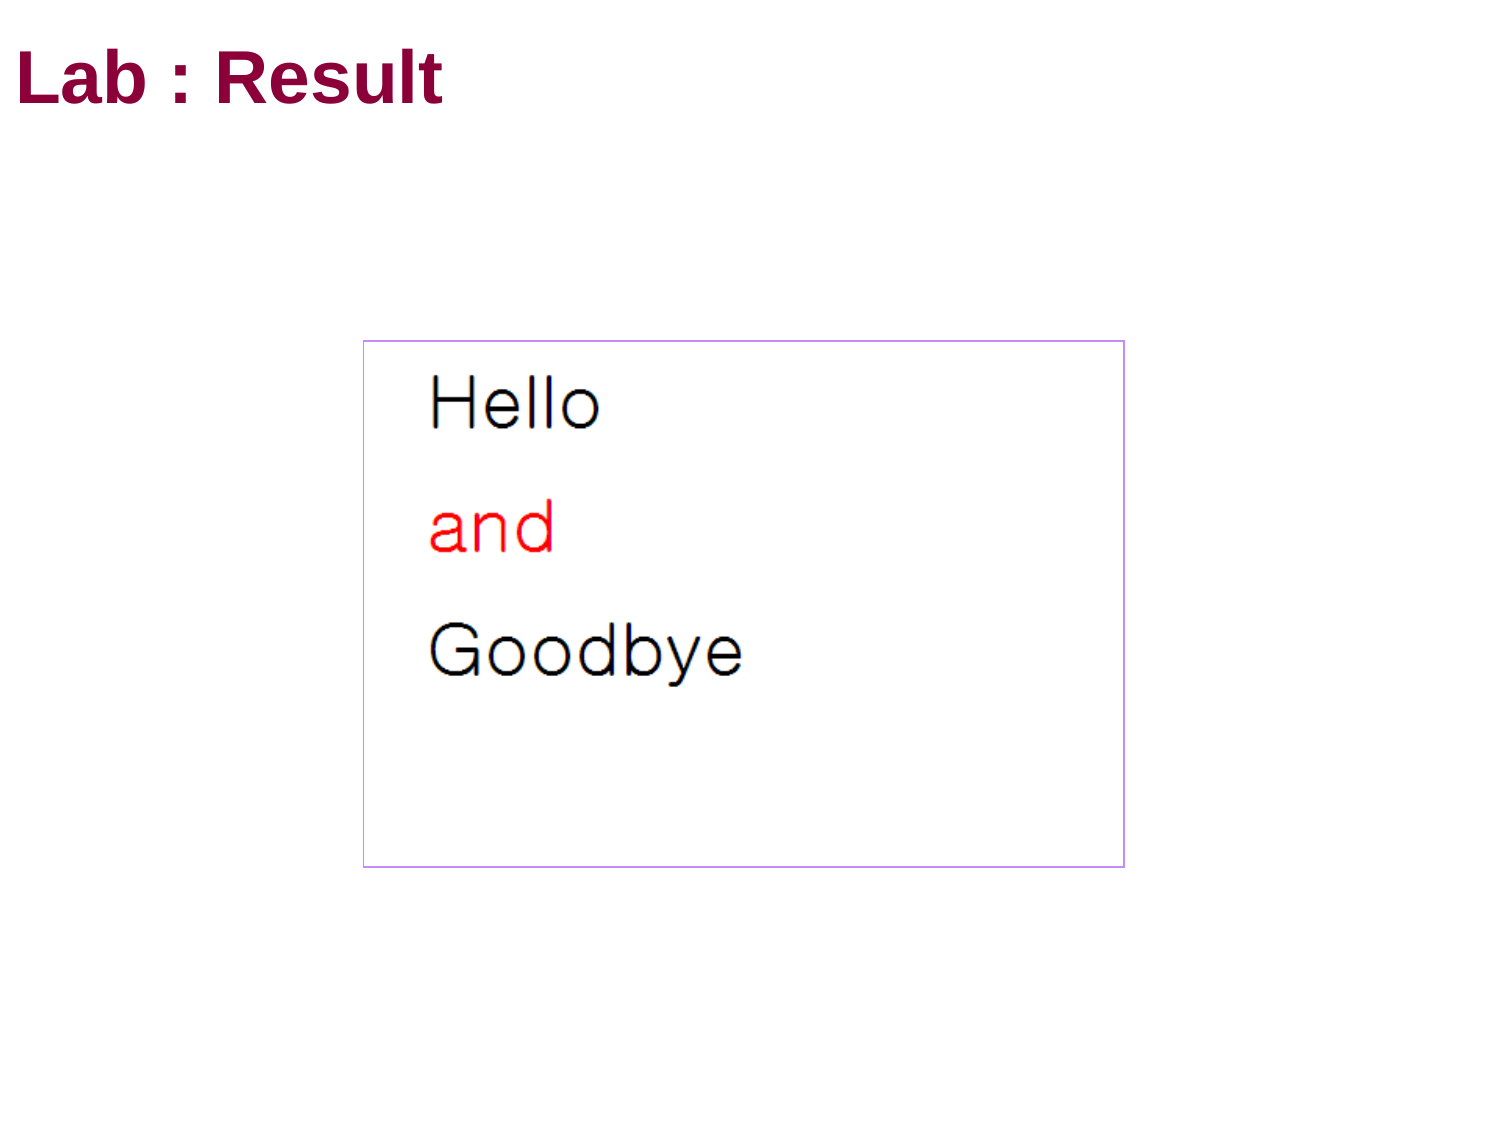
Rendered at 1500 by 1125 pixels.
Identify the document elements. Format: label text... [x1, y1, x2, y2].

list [363, 341, 1124, 867]
title Lab : Result [0, 0, 1476, 148]
